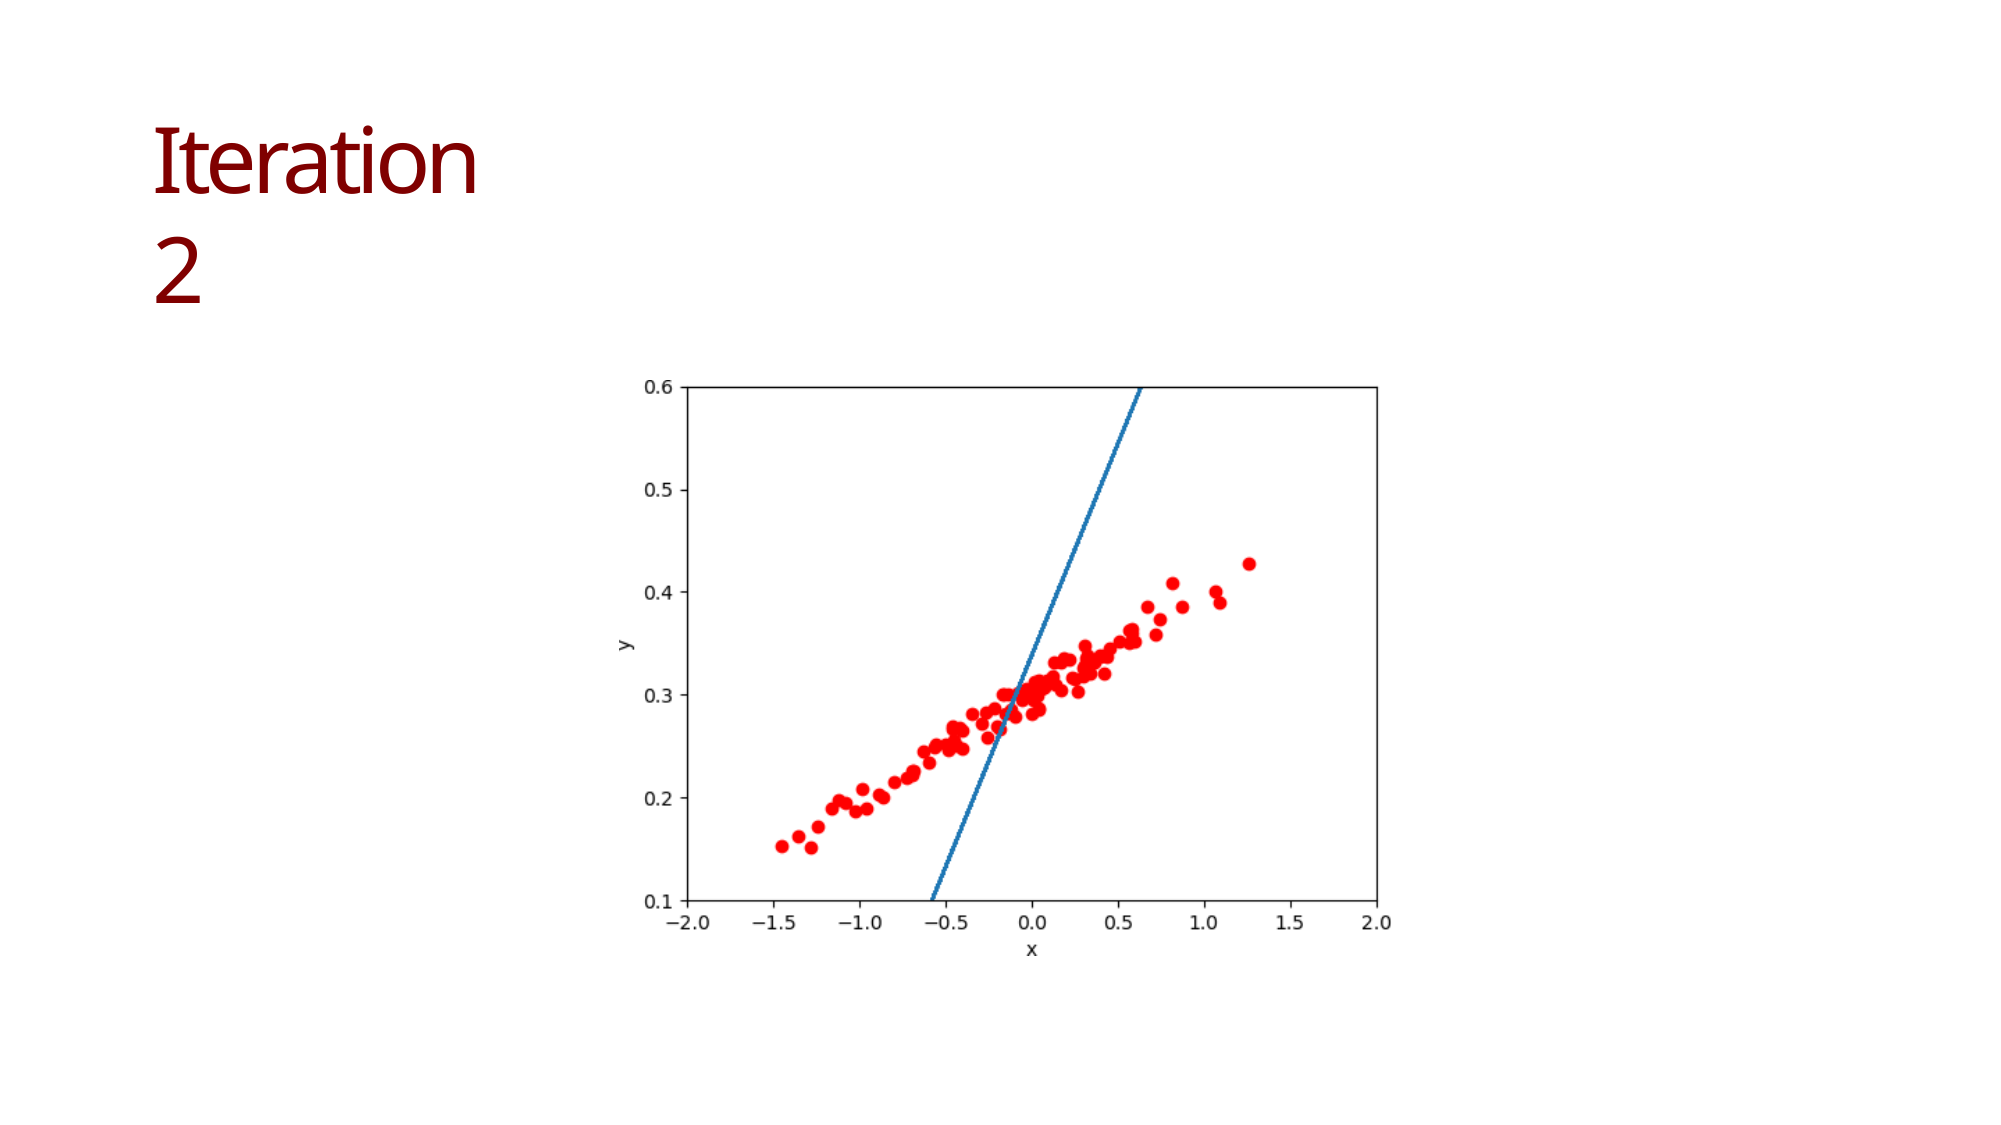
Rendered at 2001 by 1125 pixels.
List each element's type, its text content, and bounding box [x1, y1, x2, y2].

title Iteration 2 [150, 100, 531, 323]
text_box [619, 380, 1392, 956]
